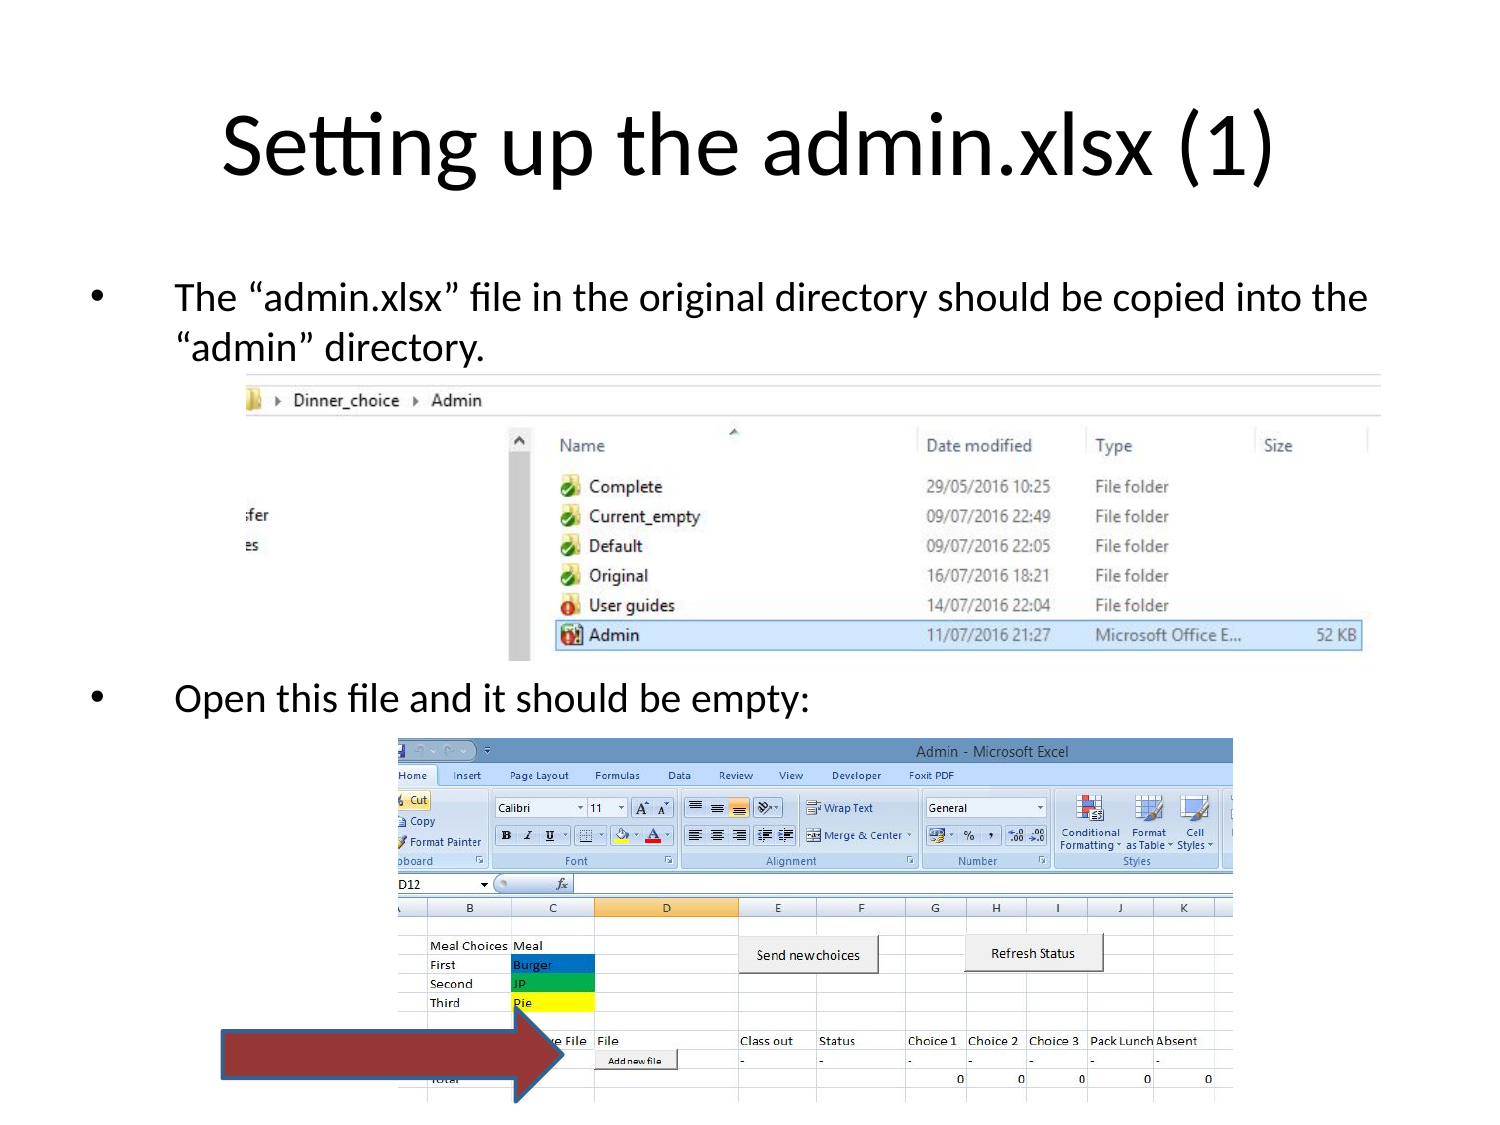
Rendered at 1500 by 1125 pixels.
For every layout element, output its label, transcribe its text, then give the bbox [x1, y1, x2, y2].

title Setting up the admin.xlsx (1) [75, 45, 1425, 233]
list The “admin.xlsx” file in the original directory should be copied into the “admin” directory. Open this file and it should be empty: [75, 262, 1425, 1090]
picture [398, 737, 1233, 1102]
text_box [220, 1029, 393, 1081]
picture [245, 374, 1381, 661]
